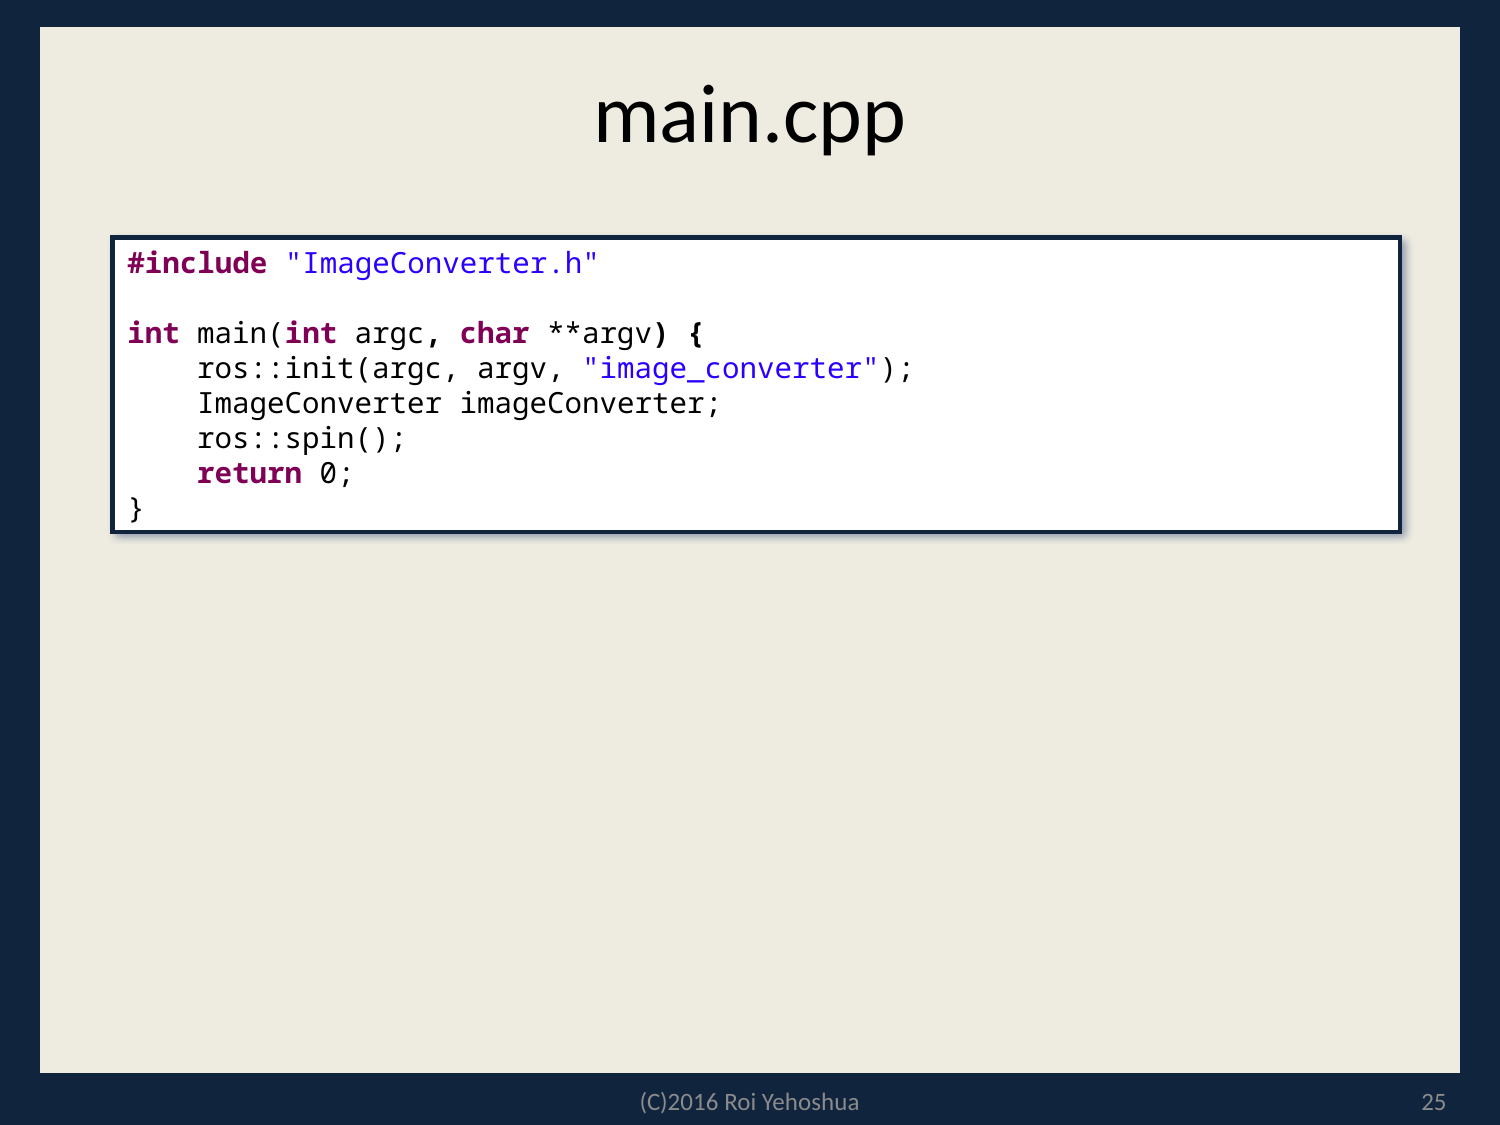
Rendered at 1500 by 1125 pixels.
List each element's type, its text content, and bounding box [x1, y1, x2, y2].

title main.cpp [37, 31, 1463, 188]
slide_number 25 [1111, 1074, 1462, 1125]
text_box #include "ImageConverter.h" int main(int argc, char **argv) { ros::init(argc, argv, "image_converter"); ImageConverter imageConverter; ros::spin(); return 0; } [112, 237, 1400, 532]
footer (C)2016 Roi Yehoshua [512, 1074, 988, 1125]
